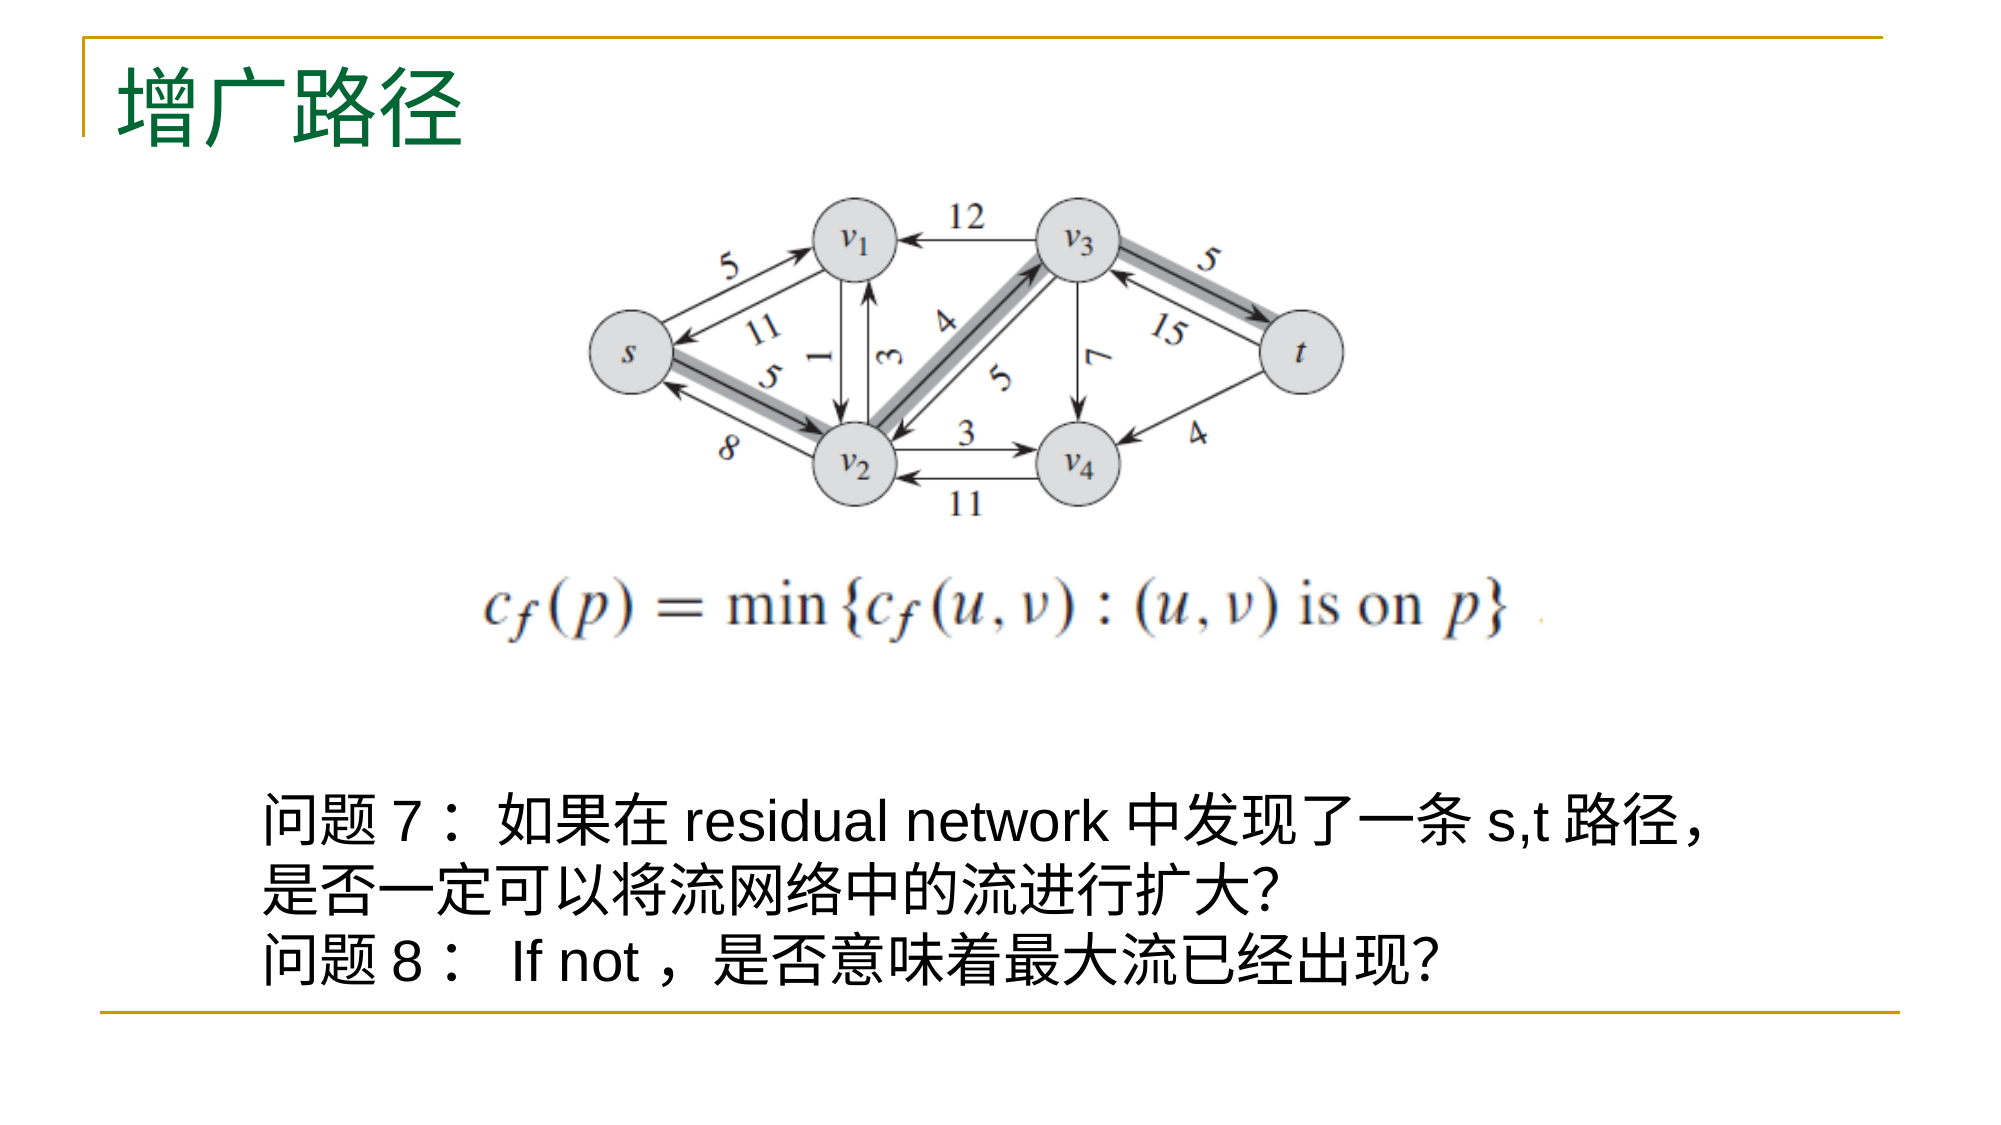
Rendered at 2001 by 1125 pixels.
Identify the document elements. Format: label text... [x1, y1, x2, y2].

text_box 问题7：如果在residual network中发现了一条s,t路径， 是否一定可以将流网络中的流进行扩大？ 问题8：If not，是否意味着最大流已经出现？ [246, 775, 1754, 1001]
picture [456, 559, 1544, 662]
picture [586, 180, 1355, 527]
title 增广路径 [99, 45, 1900, 233]
